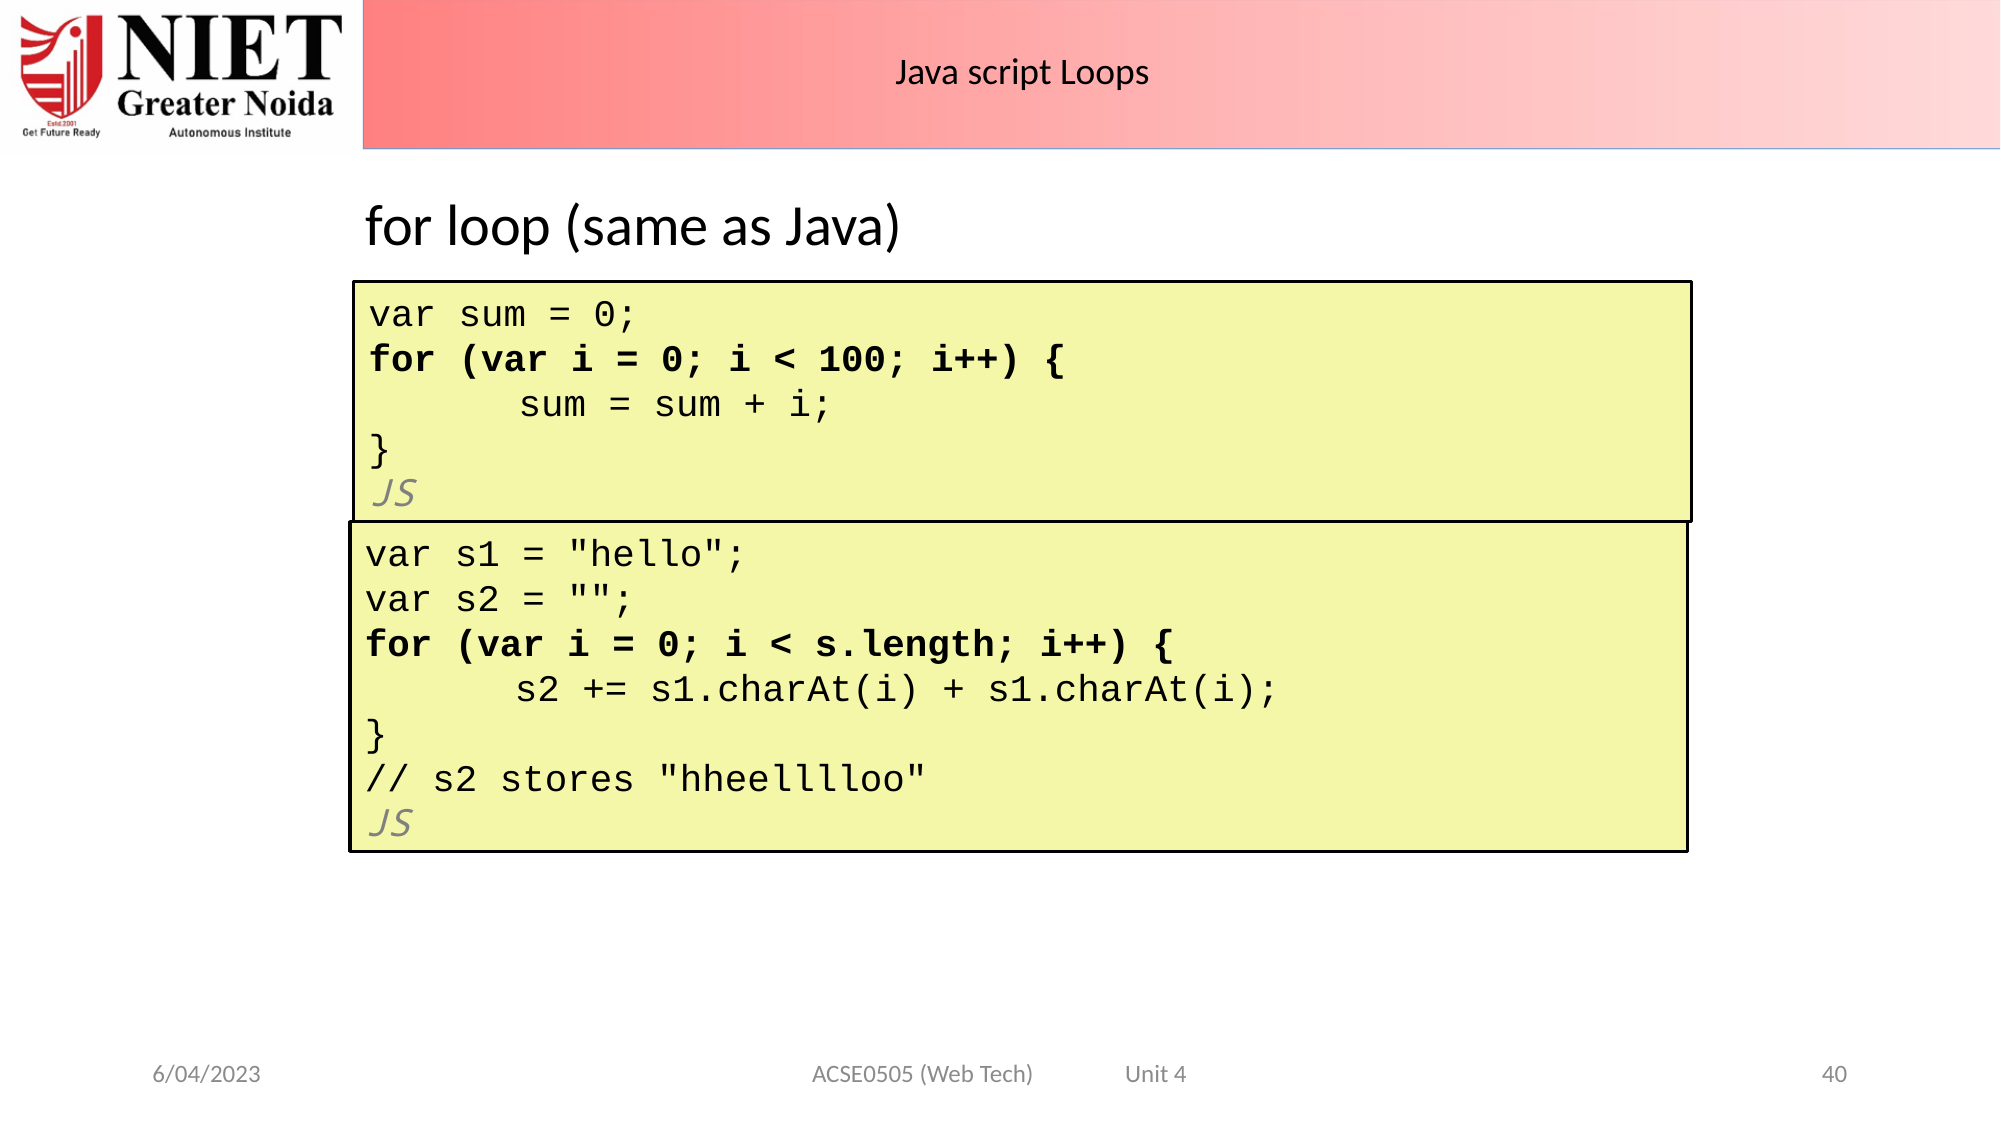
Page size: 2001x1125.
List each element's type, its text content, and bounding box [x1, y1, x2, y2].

picture [0, 0, 2001, 1125]
slide_number 40 [1412, 1042, 1863, 1103]
text_box Java script Loops [880, 39, 1165, 100]
text_box var sum = 0; for (var i = 0; i < 100; i++) { sum = sum + i; } JS [353, 281, 1692, 522]
footer ACSE0505 (Web Tech) Unit 4 [662, 1042, 1338, 1103]
list for loop (same as Java) [337, 187, 1688, 930]
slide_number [137, 1042, 588, 1103]
text_box var s1 = "hello"; var s2 = ""; for (var i = 0; i < s.length; i++) { s2 += s1.charAt(i) + s1.charAt(i); } // s2 stores "hheelllloo" JS [349, 521, 1688, 852]
